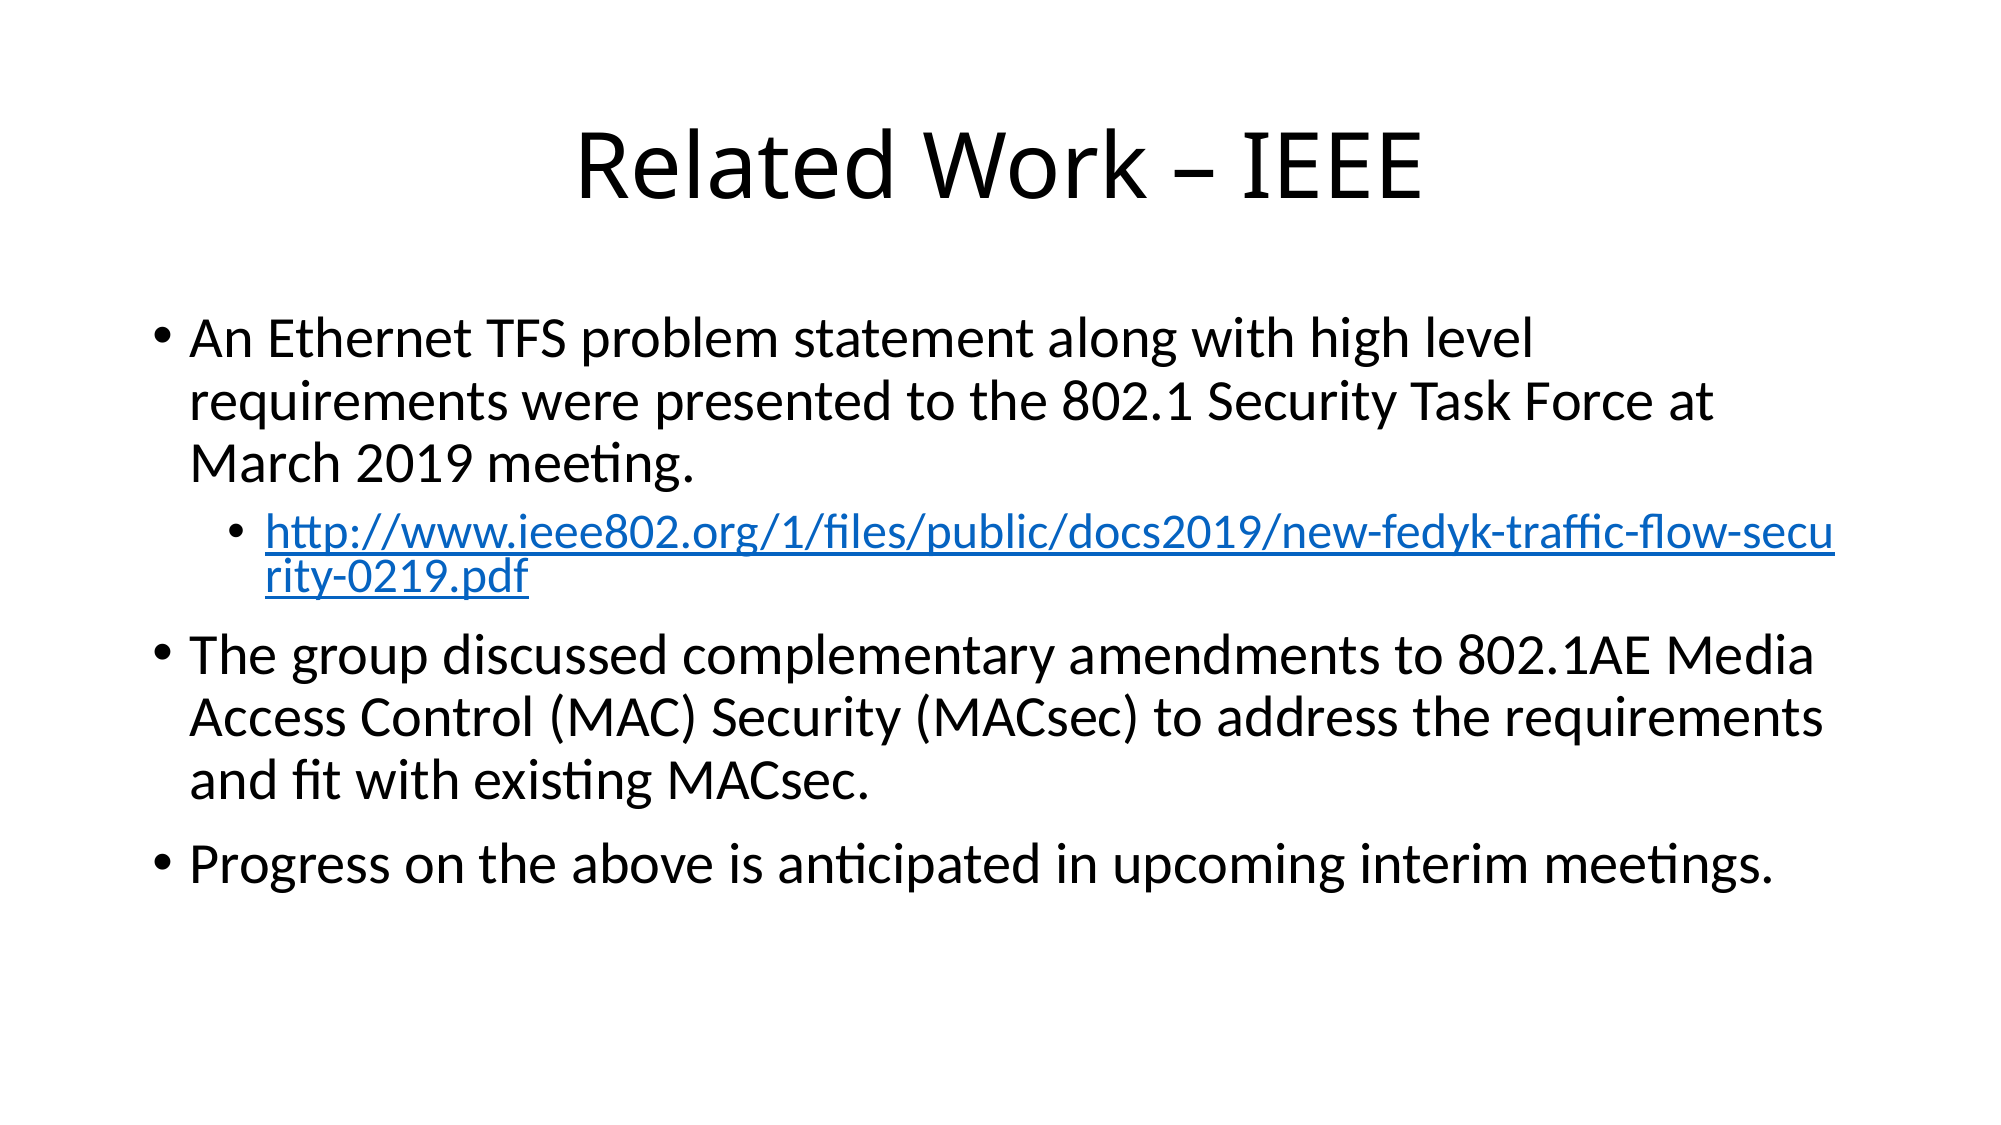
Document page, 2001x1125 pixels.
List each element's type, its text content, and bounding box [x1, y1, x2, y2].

list An Ethernet TFS problem statement along with high level requirements were presented to the 802.1 Security Task Force at March 2019 meeting. http://www.ieee802.org/1/files/public/docs2019/new-fedyk-traffic-flow-security-0219.pdf The group discussed complementary amendments to 802.1AE Media Access Control (MAC) Security (MACsec) to address the requirements and fit with existing MACsec. Progress on the above is anticipated in upcoming interim meetings. [137, 299, 1863, 1014]
title Related Work – IEEE [137, 59, 1863, 278]
